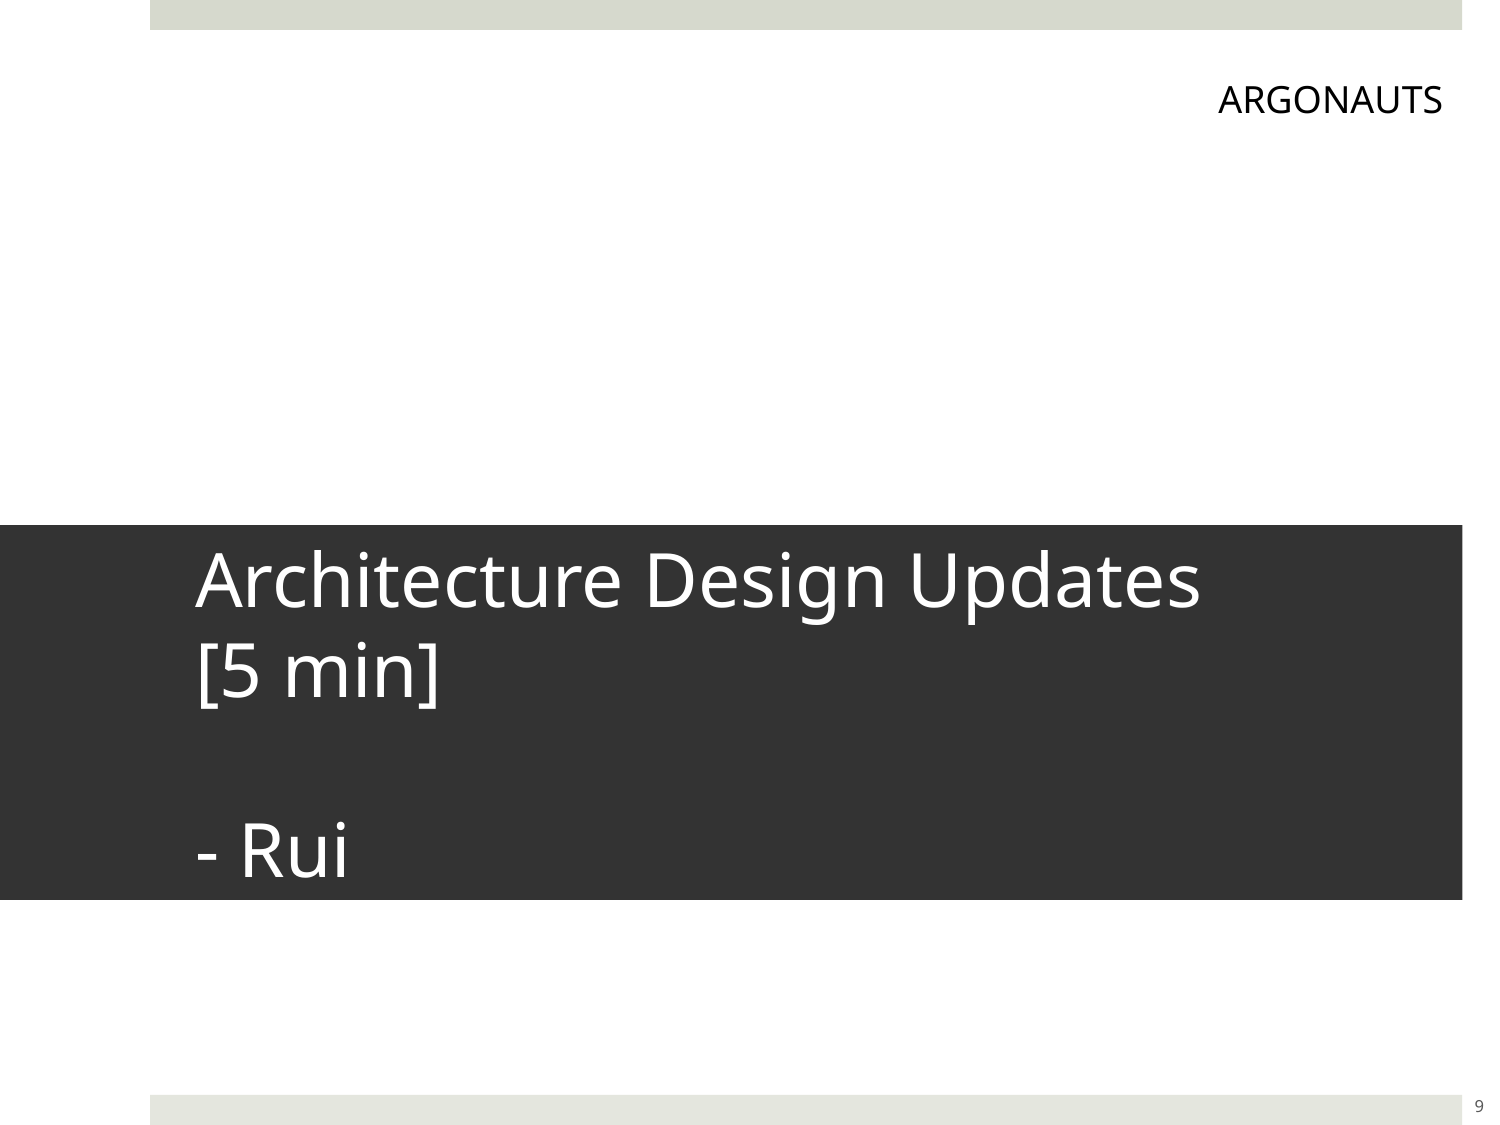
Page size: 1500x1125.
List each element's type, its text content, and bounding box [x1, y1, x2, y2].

slide_number 9 [1441, 1077, 1500, 1125]
title Architecture Design Updates [5 min] - Rui [0, 525, 1463, 900]
text_box ARGONAUTS [1203, 68, 1459, 129]
